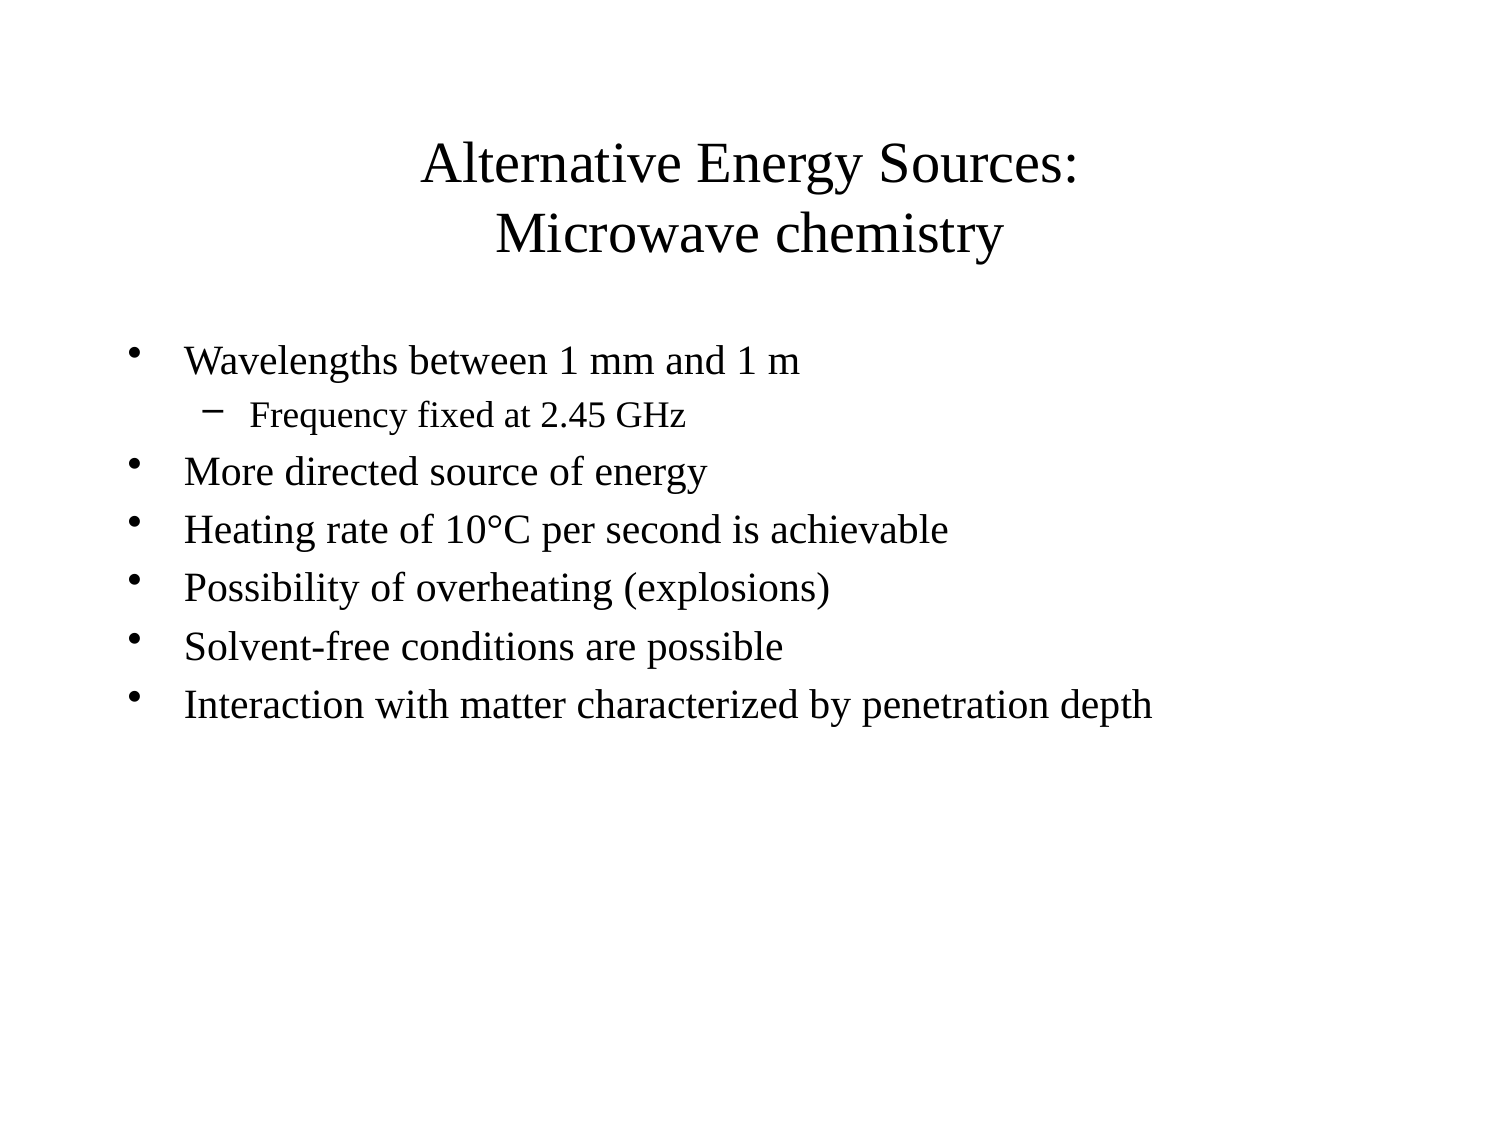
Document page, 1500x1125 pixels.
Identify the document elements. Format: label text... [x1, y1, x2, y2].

list Wavelengths between 1 mm and 1 m Frequency fixed at 2.45 GHz More directed source of energy Heating rate of 10°C per second is achievable Possibility of overheating (explosions) Solvent-free conditions are possible Interaction with matter characterized by penetration depth [112, 324, 1388, 1001]
title Alternative Energy Sources: Microwave chemistry [112, 99, 1388, 288]
